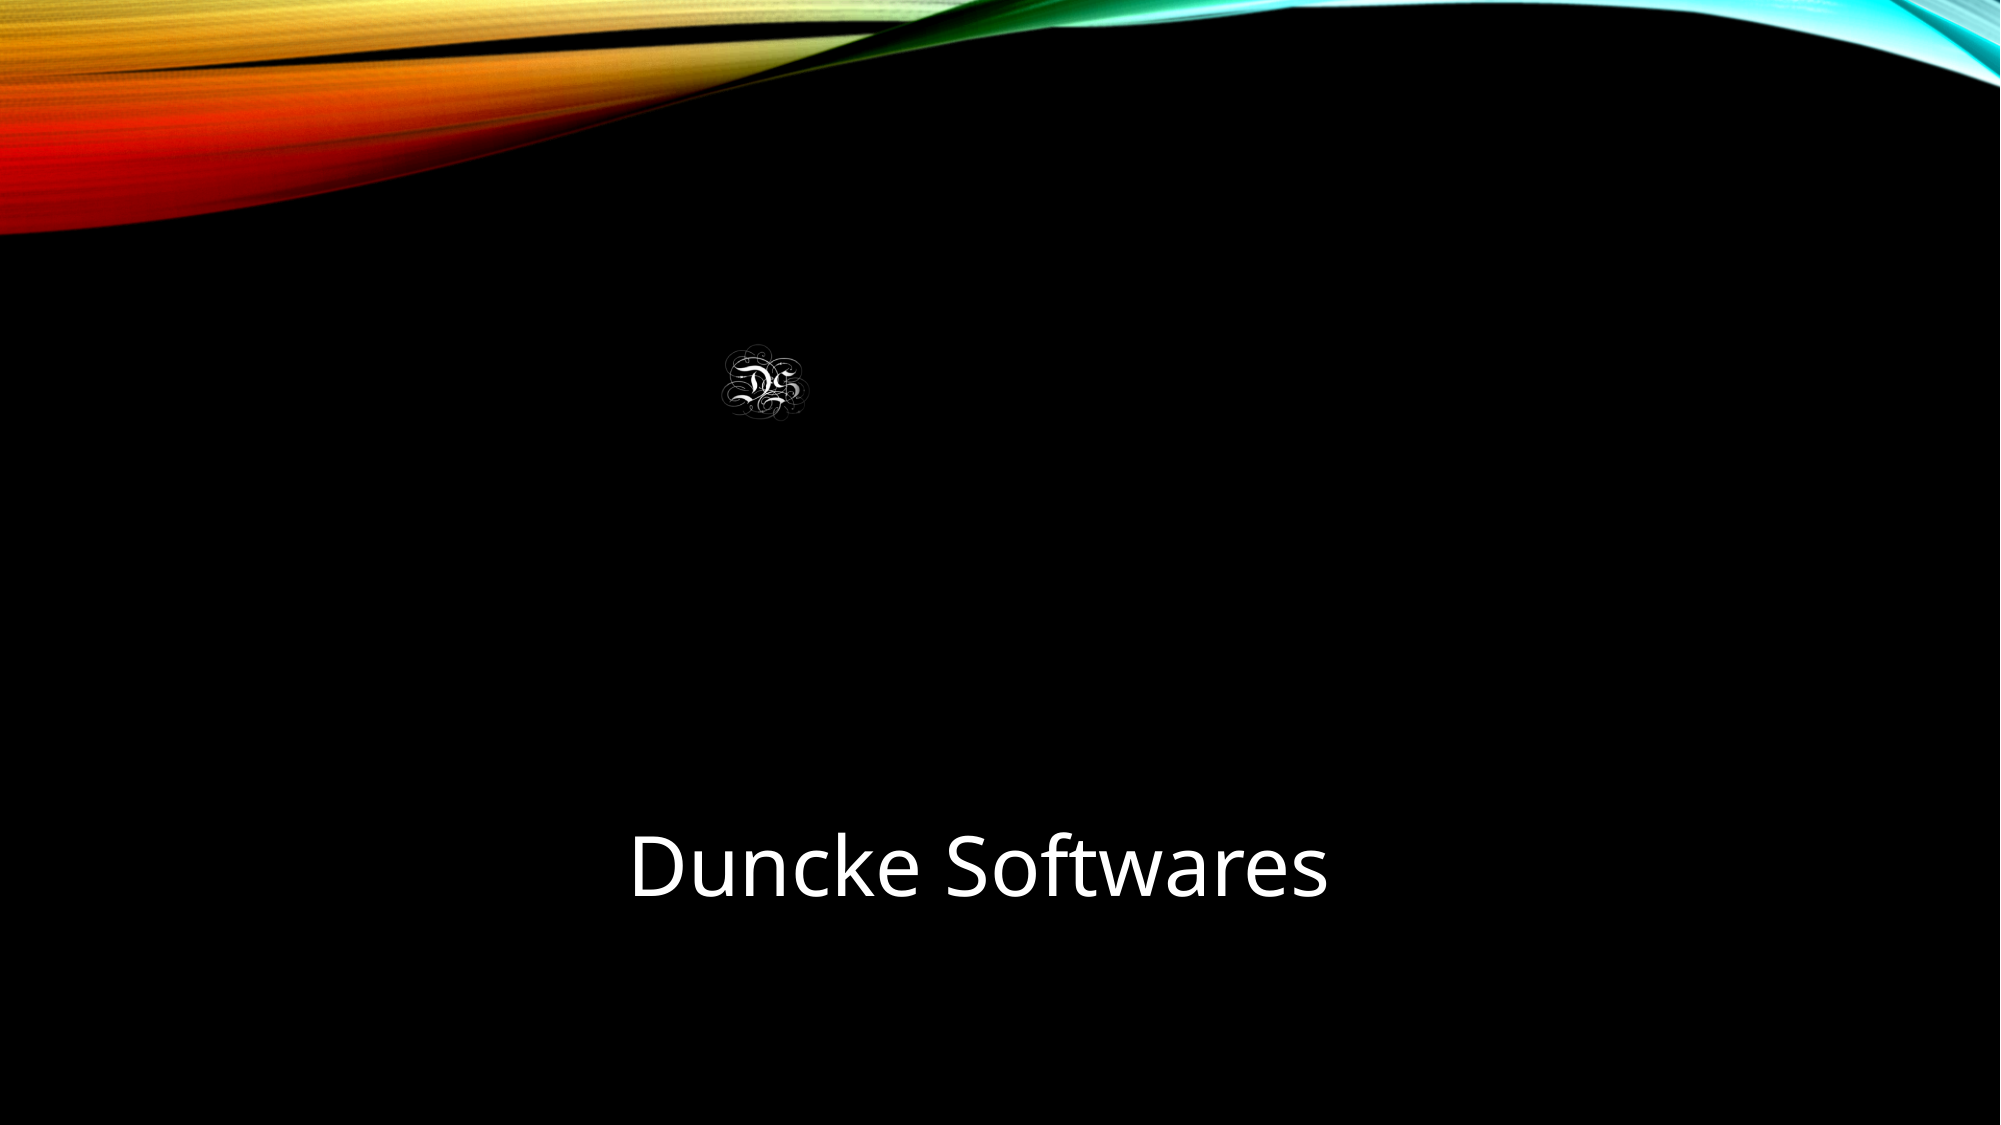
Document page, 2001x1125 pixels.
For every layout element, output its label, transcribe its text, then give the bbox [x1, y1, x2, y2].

text_box Duncke Softwares [612, 805, 1642, 921]
picture [710, 334, 818, 431]
picture [0, 0, 2000, 237]
